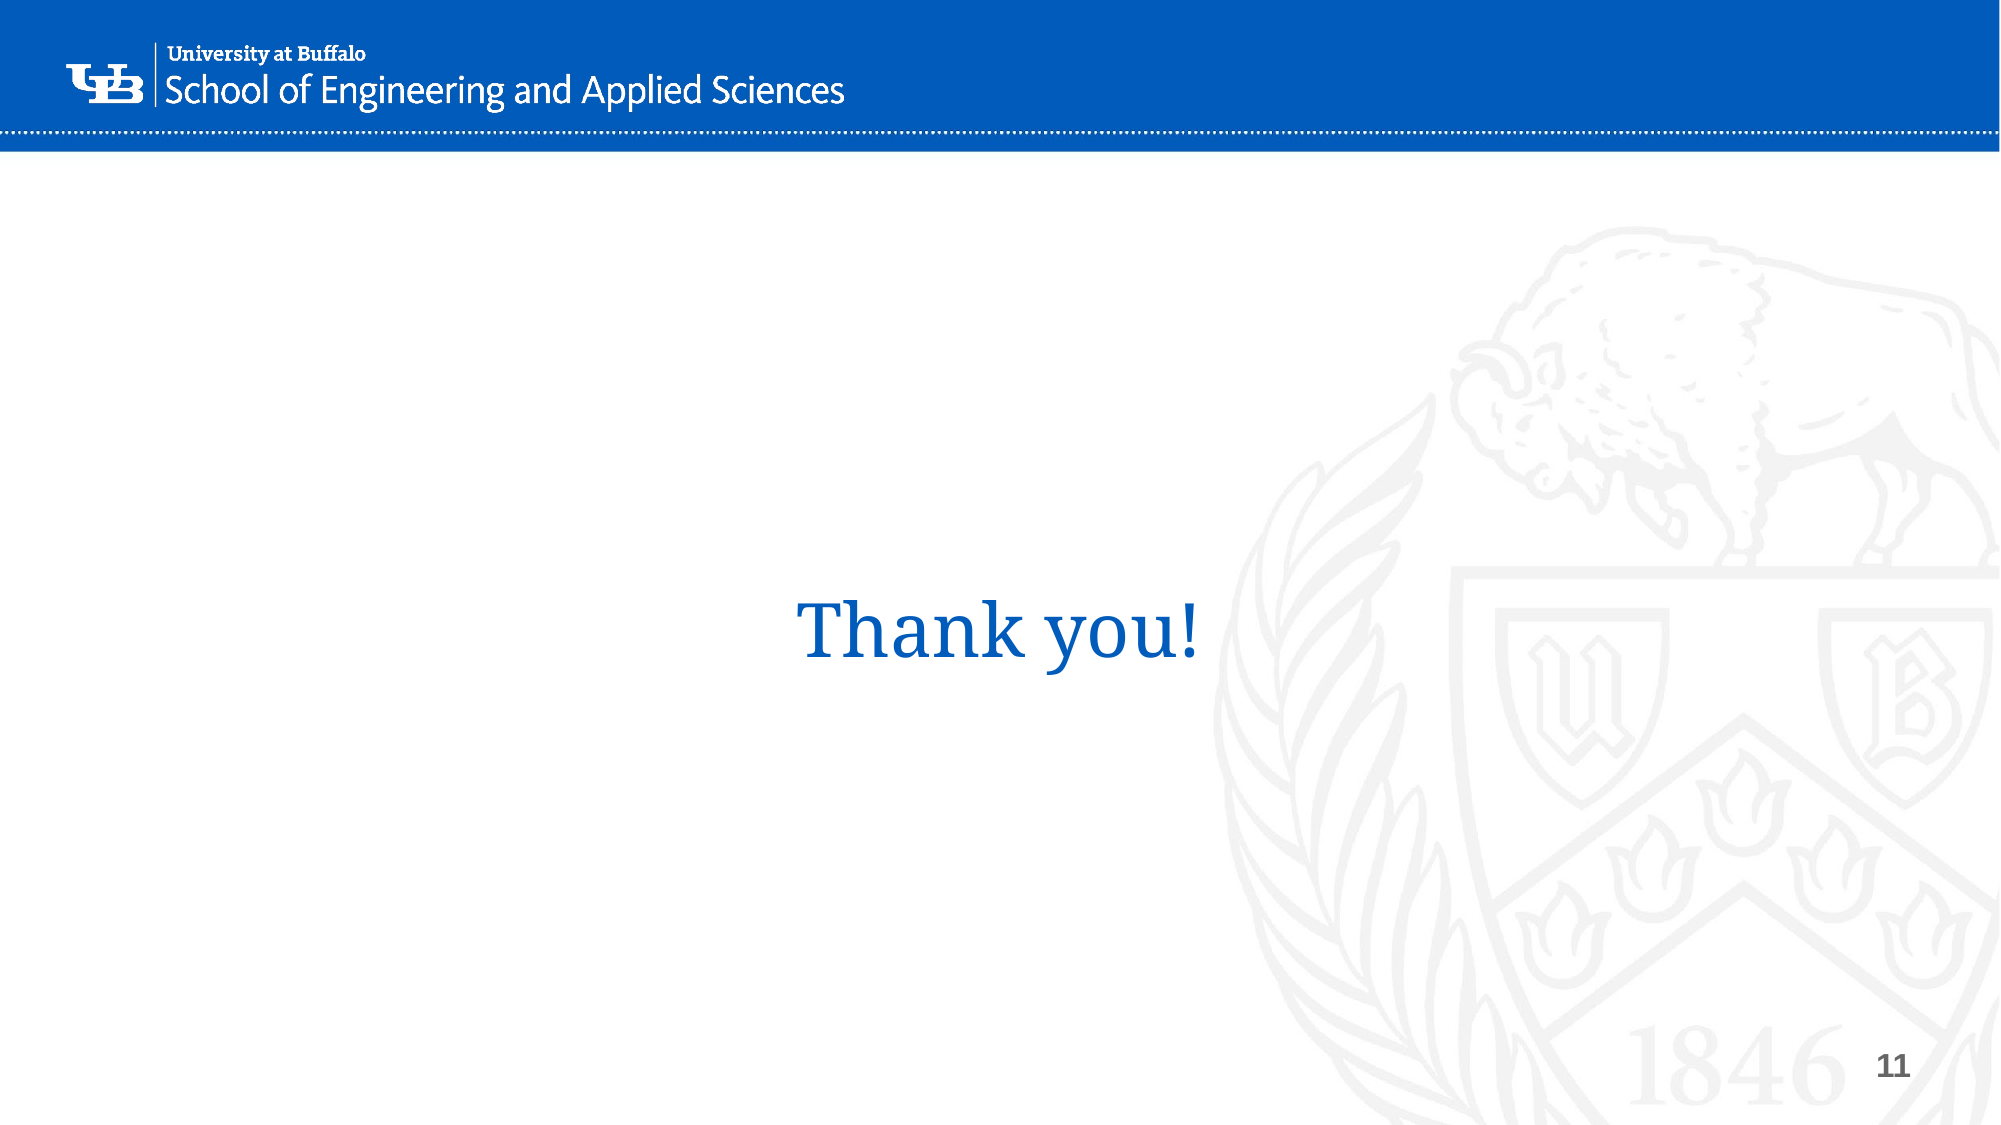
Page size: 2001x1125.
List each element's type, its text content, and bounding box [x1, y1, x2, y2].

picture [0, 0, 2000, 1125]
title Thank you! [519, 562, 1481, 680]
